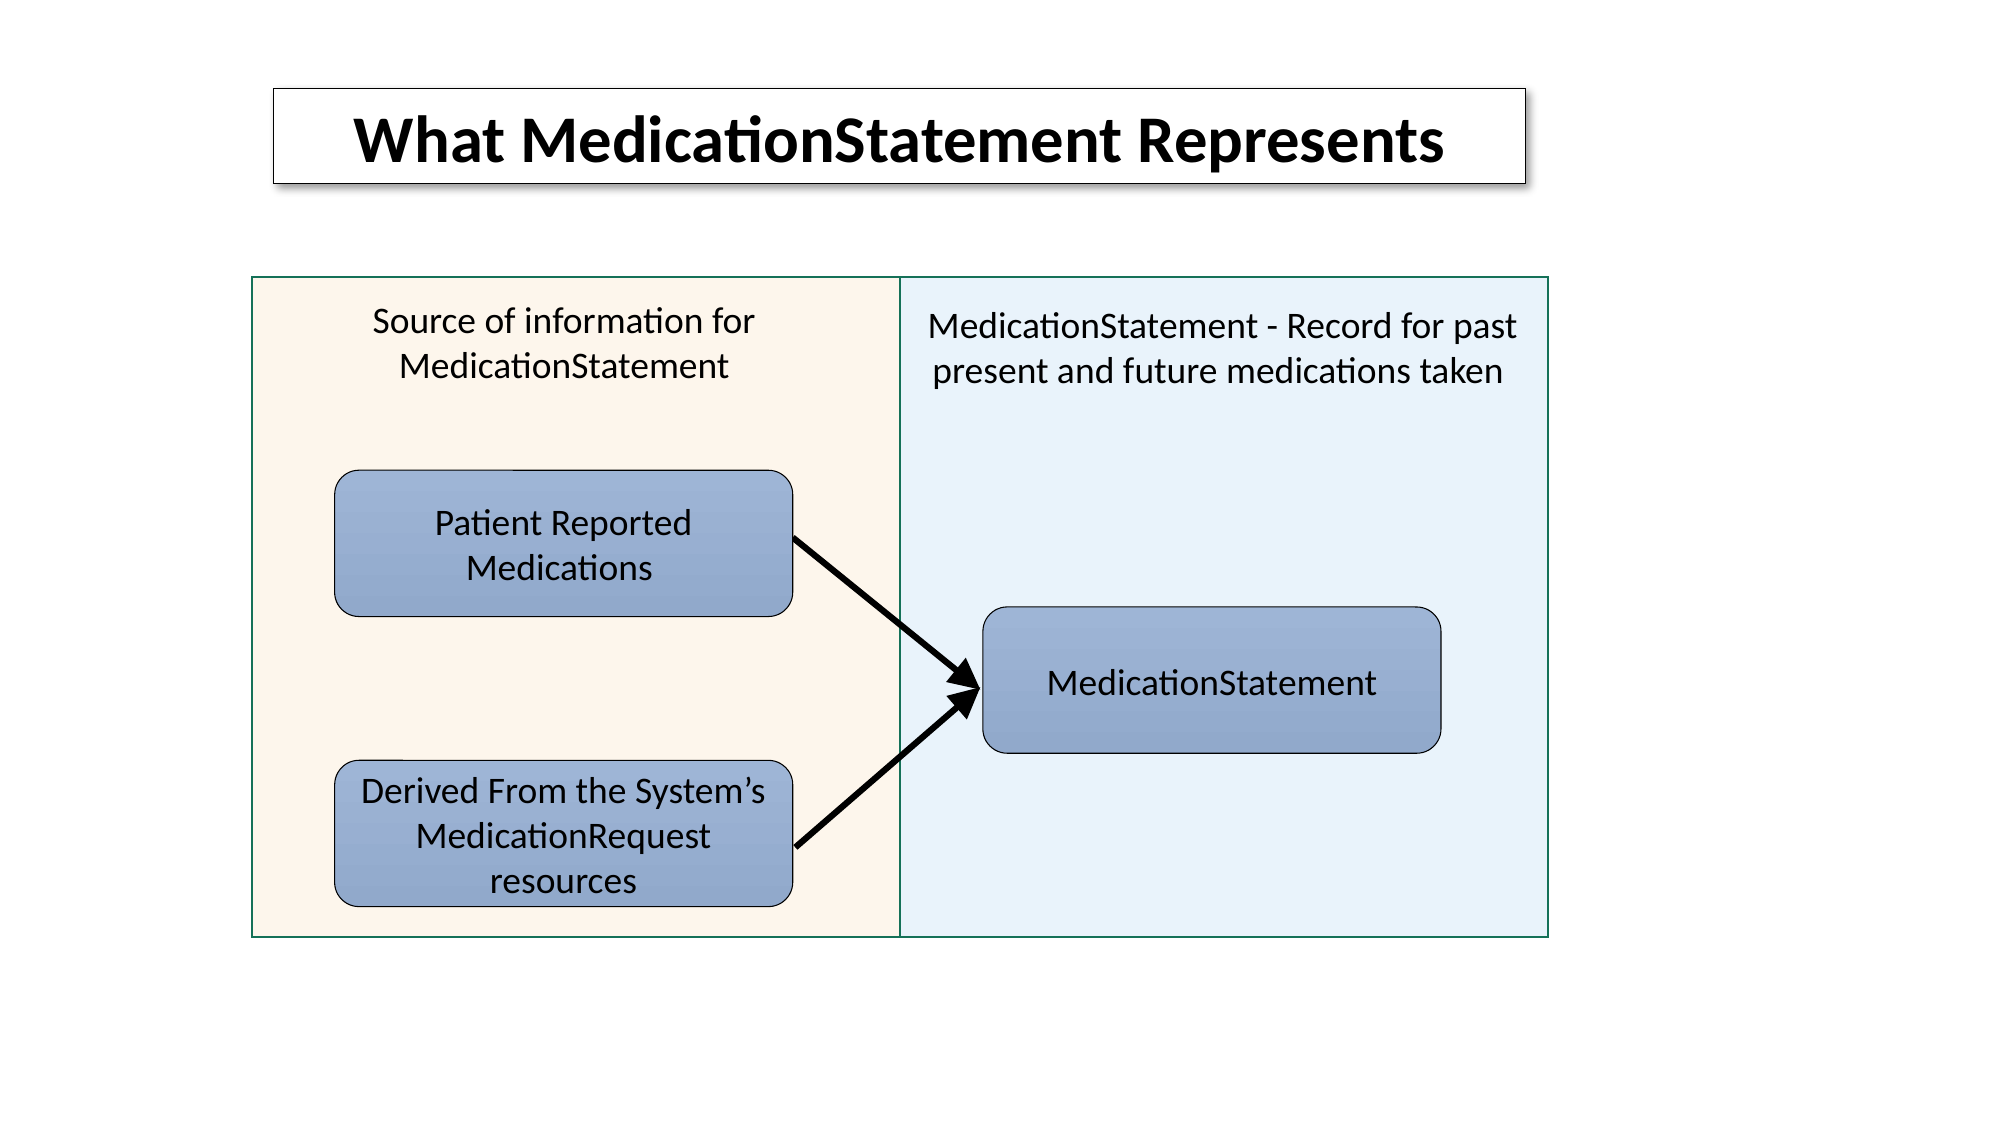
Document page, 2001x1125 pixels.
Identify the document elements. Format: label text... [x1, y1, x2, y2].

text_box What MedicationStatement Represents [273, 88, 1526, 184]
text_box MedicationStatement [982, 606, 1442, 754]
text_box [251, 276, 901, 938]
text_box Source of information for MedicationStatement [251, 288, 877, 394]
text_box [792, 537, 981, 690]
text_box Derived From the System’s MedicationRequest resources [334, 759, 794, 908]
text_box MedicationStatement - Record for past present and future medications taken [899, 293, 1546, 399]
text_box [901, 276, 1549, 938]
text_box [795, 687, 981, 848]
text_box Patient Reported Medications [334, 469, 794, 618]
